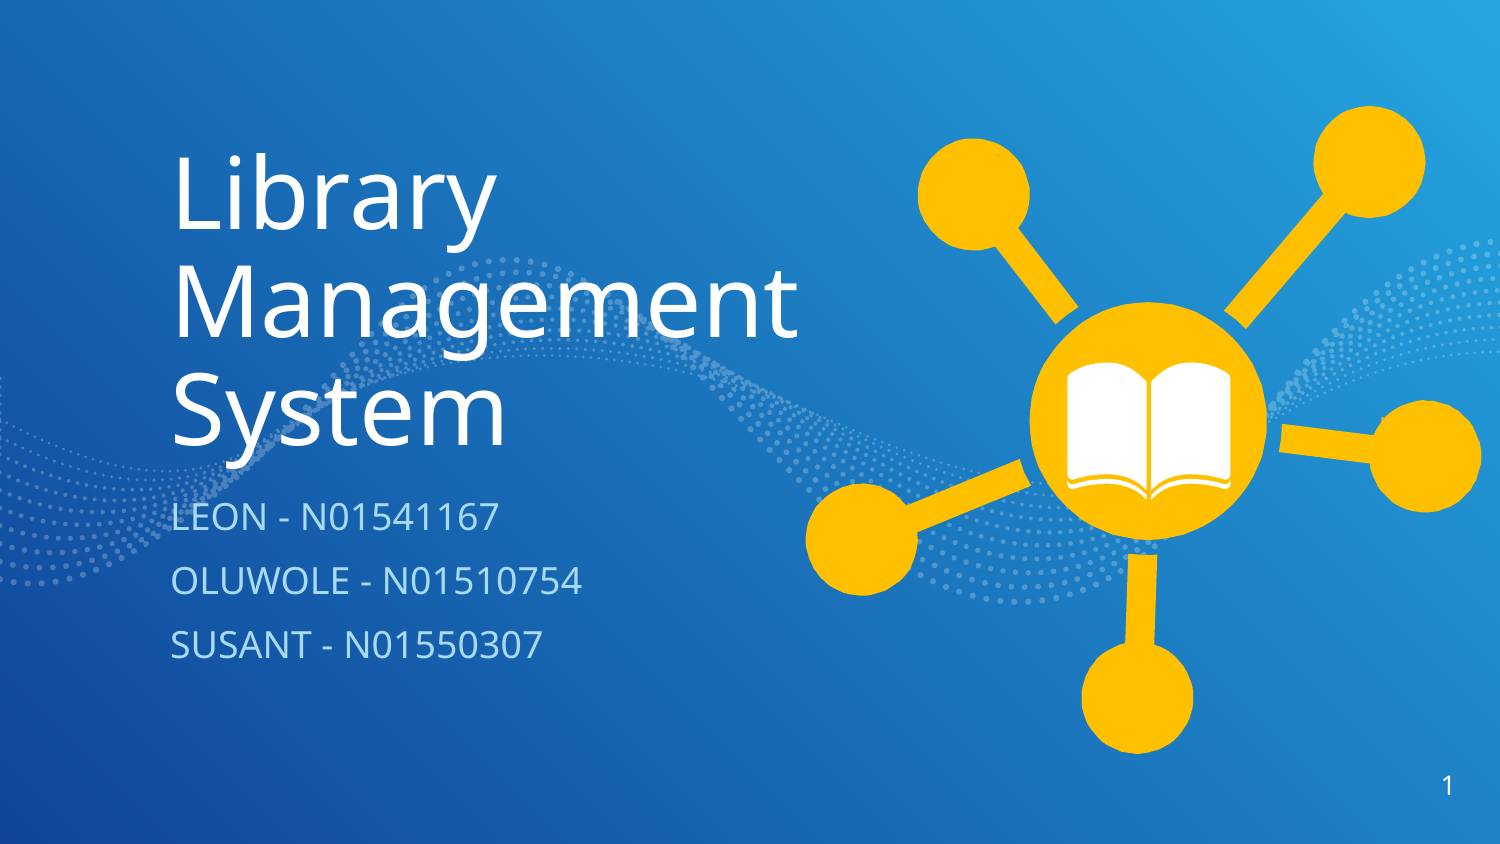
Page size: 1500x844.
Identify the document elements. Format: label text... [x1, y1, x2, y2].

title Library Management System [170, 155, 800, 464]
subtitle LEON - N01541167 OLUWOLE - N01510754 SUSANT - N01550307 [170, 464, 800, 689]
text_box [805, 105, 1482, 755]
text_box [1067, 362, 1231, 500]
slide_number 1 [1366, 762, 1457, 819]
